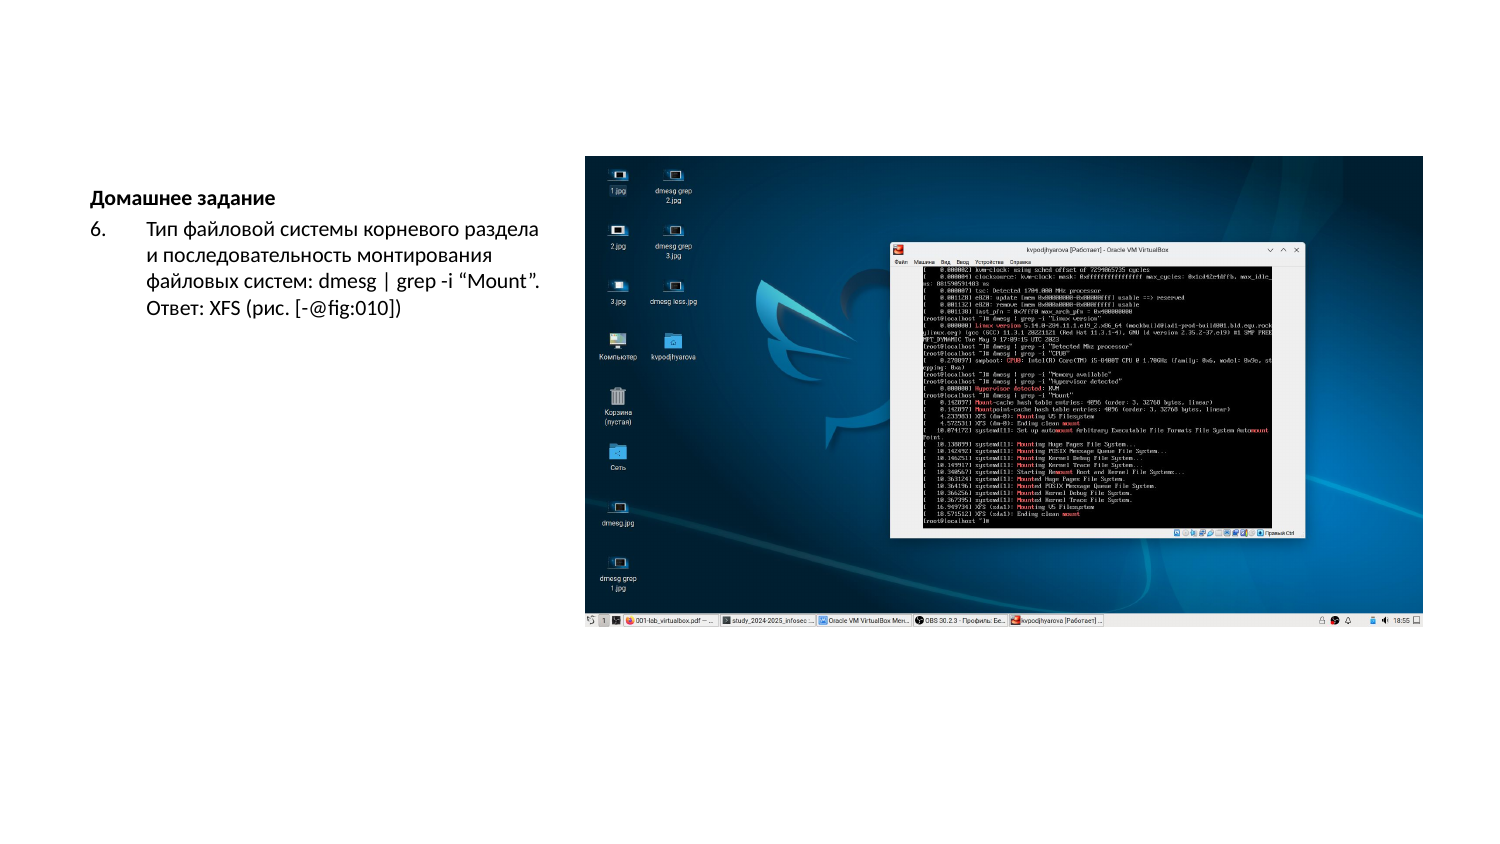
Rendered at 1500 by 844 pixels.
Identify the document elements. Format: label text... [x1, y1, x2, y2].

list Домашнее задание Тип файловой системы корневого раздела и последовательность монтирования файловых систем: dmesg | grep -i “Mount”. Ответ: XFS (рис. [-@fig:010]) [75, 176, 569, 754]
picture [1270, 191, 1278, 197]
picture [585, 155, 1424, 628]
